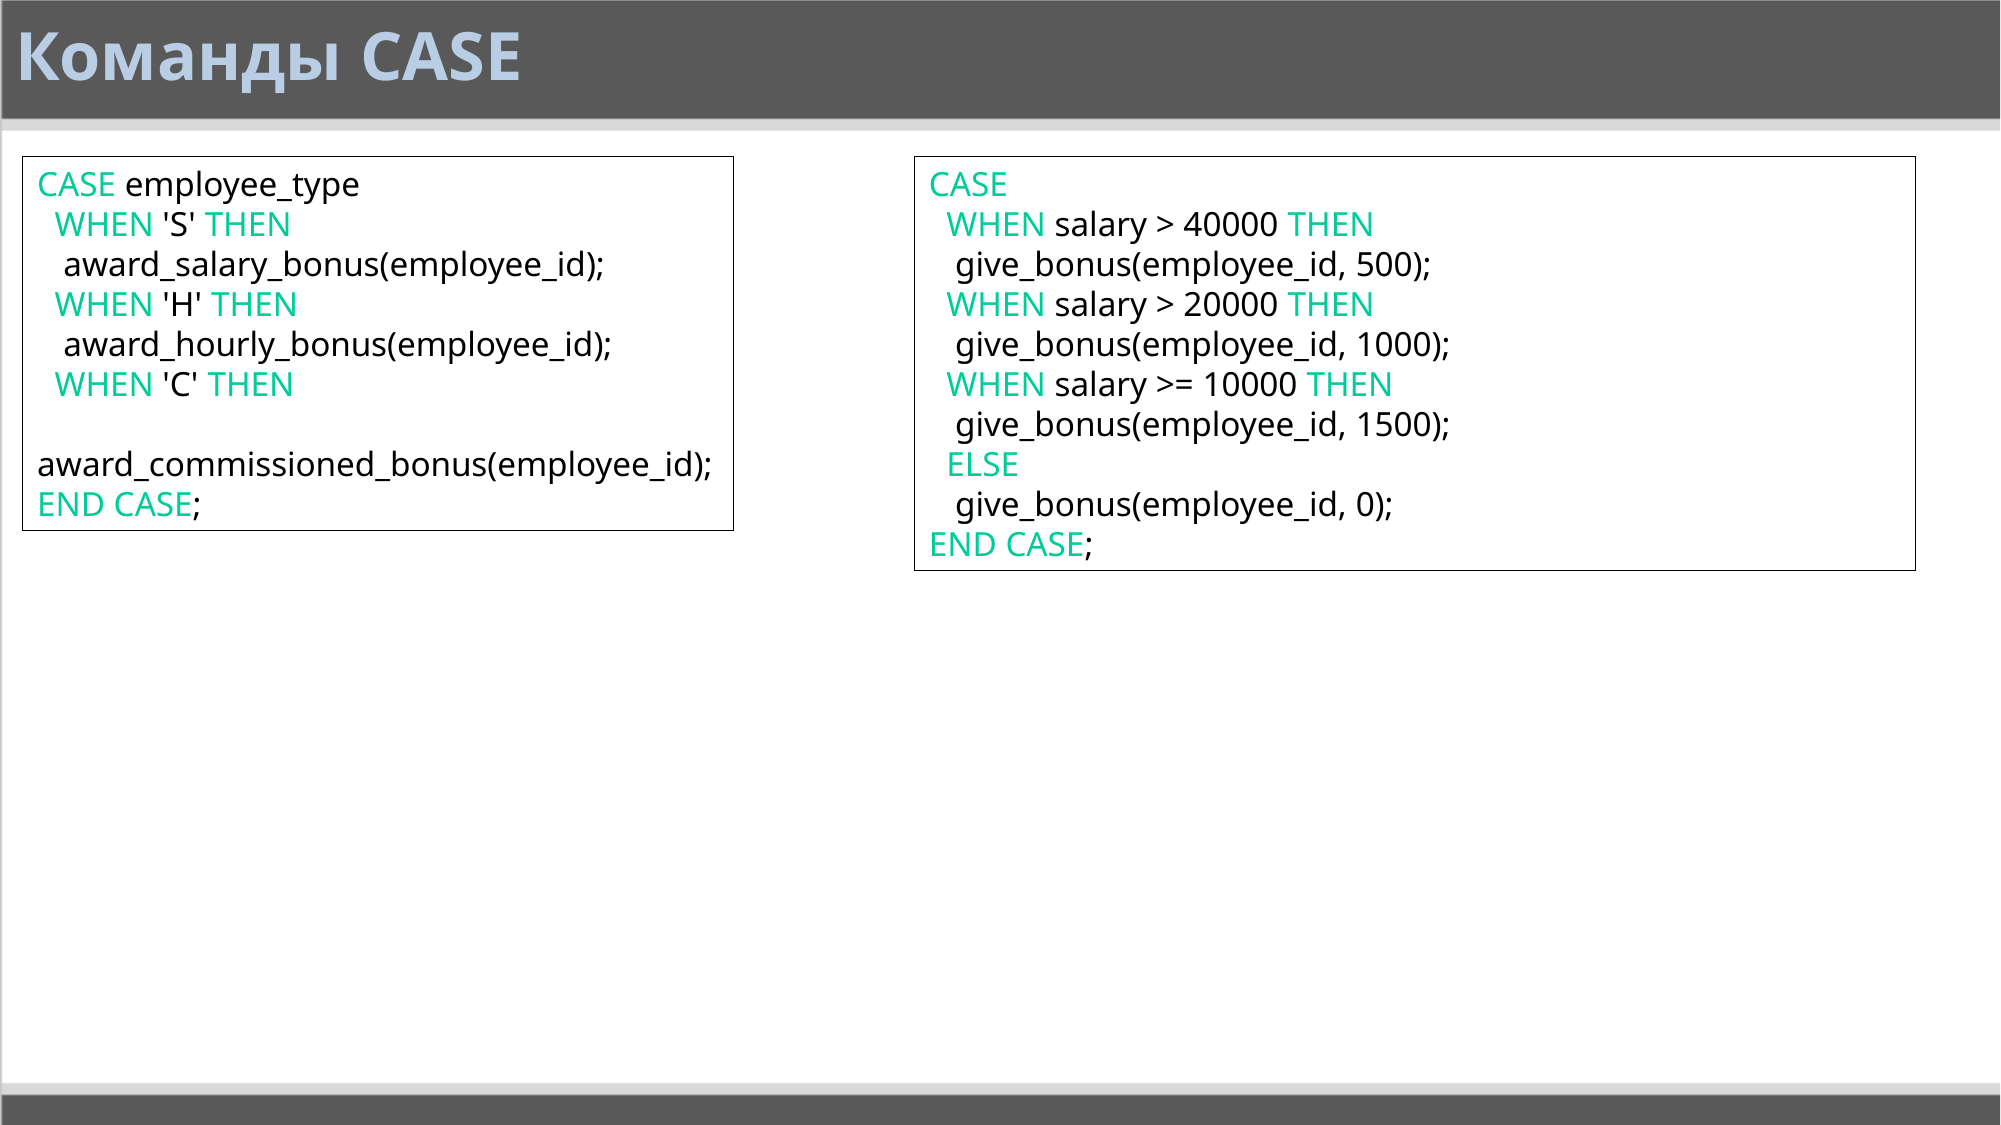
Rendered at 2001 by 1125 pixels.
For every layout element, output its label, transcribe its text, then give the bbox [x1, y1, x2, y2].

picture [0, 0, 2001, 1125]
text_box CASE employee_type WHEN 'S' THEN award_salary_bonus(employee_id); WHEN 'H' THEN award_hourly_bonus(employee_id); WHEN 'C' THEN award_commissioned_bonus(employee_id); END CASE; [22, 156, 734, 531]
title Команды CASE [0, 0, 2000, 117]
text_box CASE WHEN salary > 40000 THEN give_bonus(employee_id, 500); WHEN salary > 20000 THEN give_bonus(employee_id, 1000); WHEN salary >= 10000 THEN give_bonus(employee_id, 1500); ELSE give_bonus(employee_id, 0); END CASE; [914, 156, 1916, 571]
